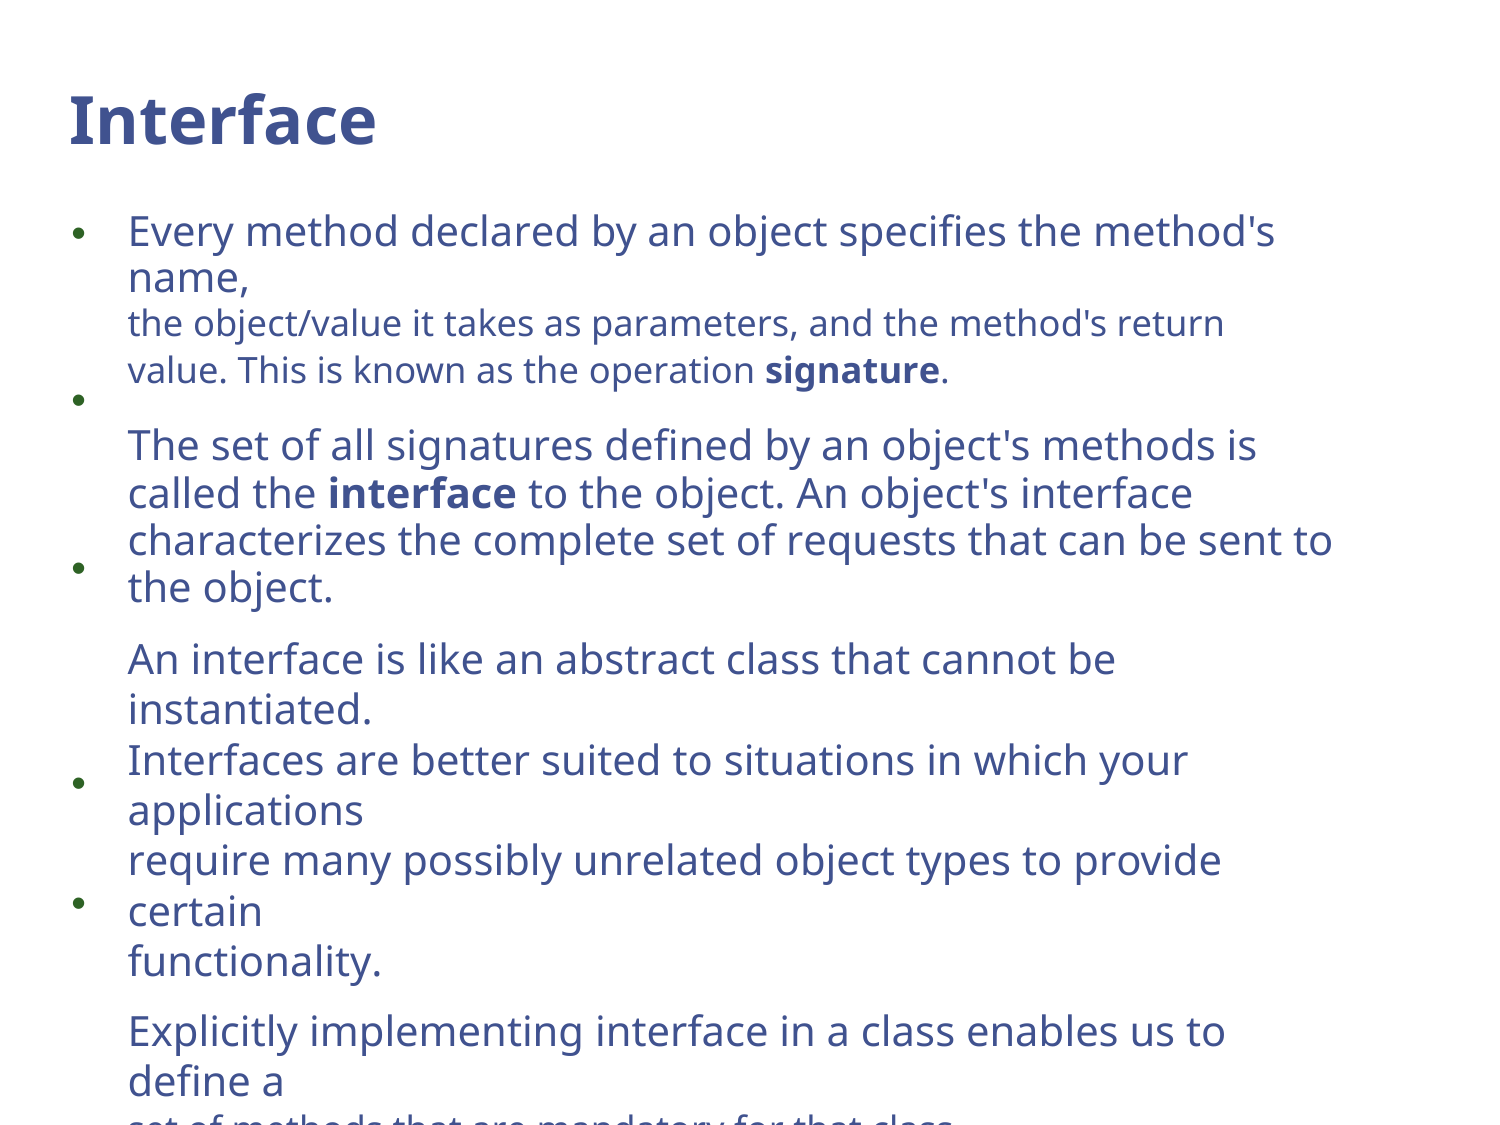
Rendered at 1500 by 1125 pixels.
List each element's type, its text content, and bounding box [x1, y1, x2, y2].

text_box Every method declared by an object specifies the method's name, the object/value it takes as parameters, and the method's return value. This is known as the operation signature. The set of all signatures defined by an object's methods is called the interface to the object. An object's interface characterizes the complete set of requests that can be sent to the object. An interface is like an abstract class that cannot be instantiated. Interfaces are better suited to situations in which your applications require many possibly unrelated object types to provide certain functionality. Explicitly implementing interface in a class enables us to define a set of methods that are mandatory for that class. Interface definition begins with the keyword interface. [125, 209, 1365, 926]
text_box • [69, 880, 95, 927]
text_box • [69, 210, 95, 257]
text_box • [69, 545, 95, 592]
text_box Interface [67, 86, 394, 158]
text_box • [69, 760, 95, 807]
text_box • [69, 378, 95, 425]
